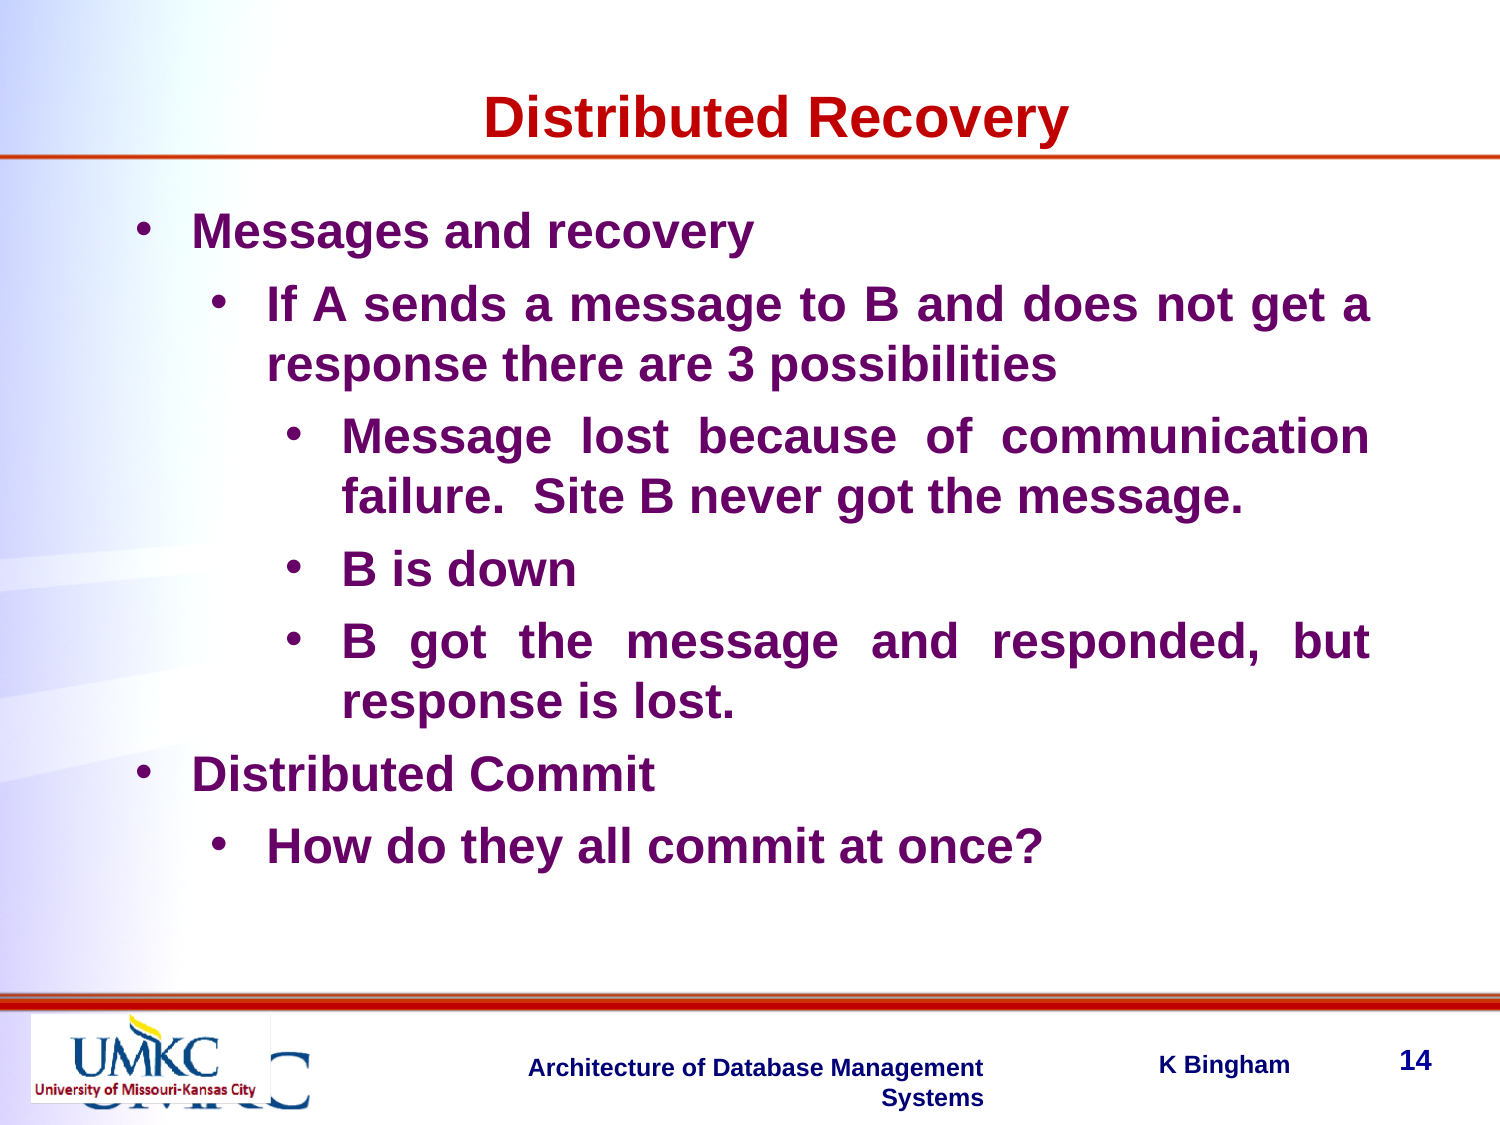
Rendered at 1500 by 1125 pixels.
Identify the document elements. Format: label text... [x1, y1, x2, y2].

slide_number 14 [1348, 1034, 1447, 1074]
picture [0, 1009, 1500, 1125]
title Distributed Recovery [178, 62, 1377, 167]
text_box Messages and recovery If A sends a message to B and does not get a response there are 3 possibilities Message lost because of communication failure. Site B never got the message. B is down B got the message and responded, but response is lost. Distributed Commit How do they all commit at once? [119, 191, 1386, 881]
picture [0, 0, 1500, 1003]
